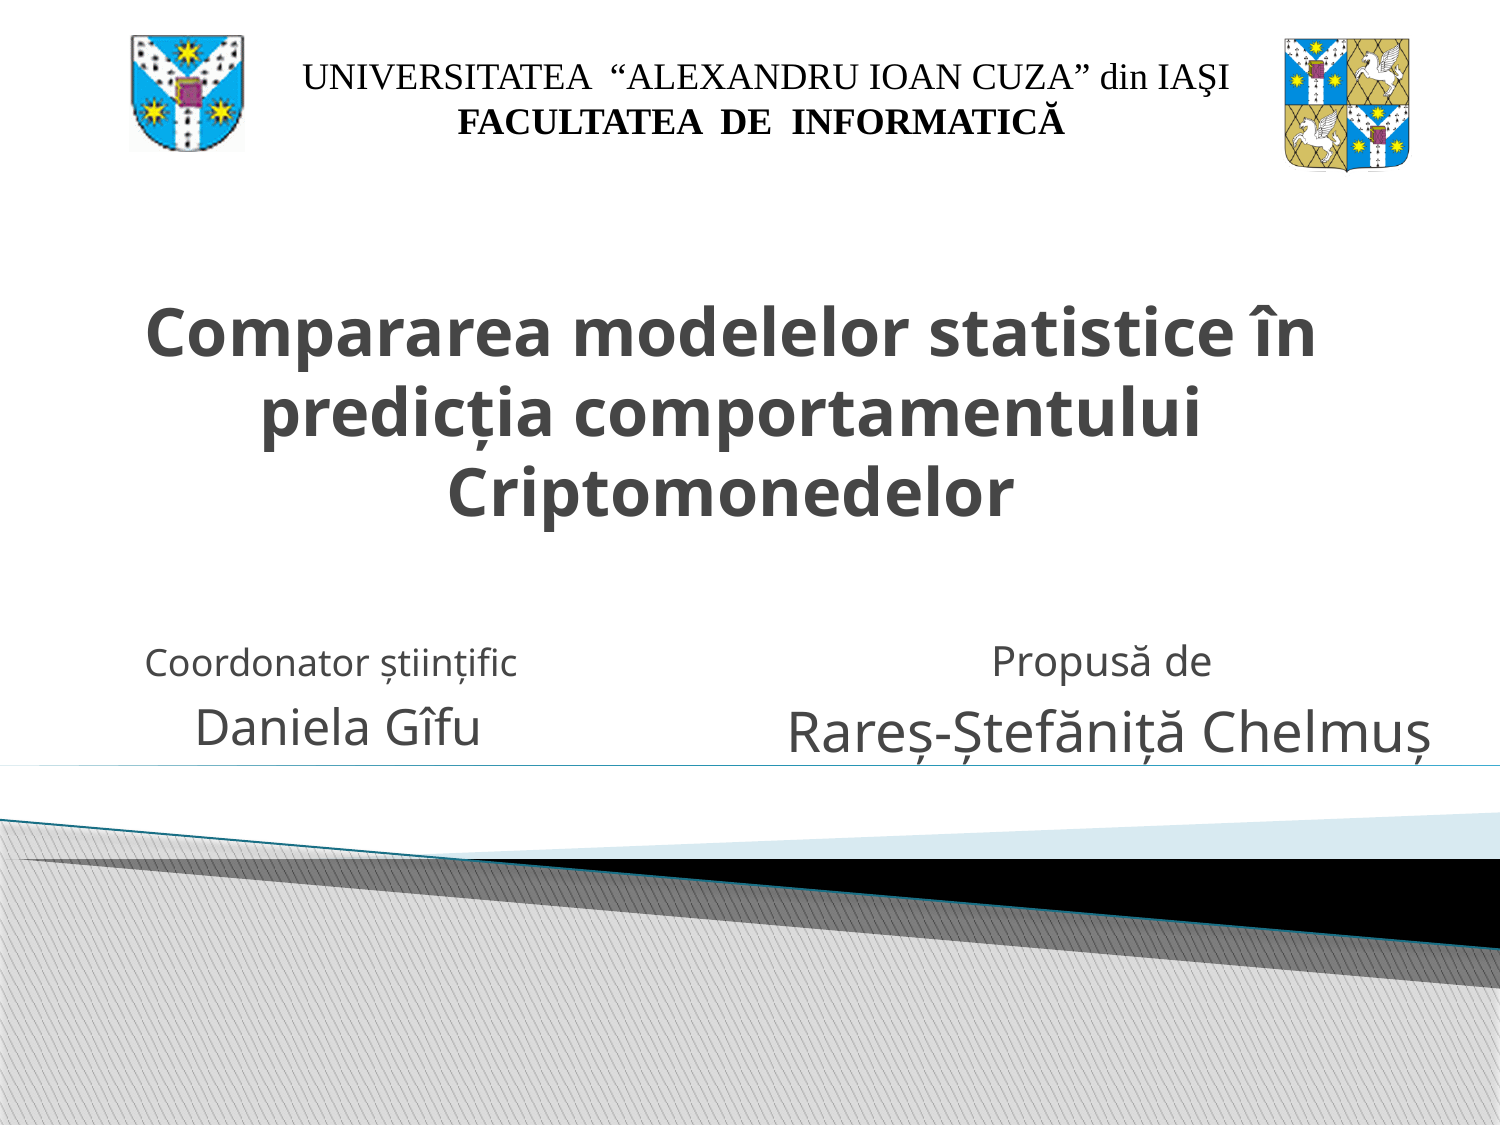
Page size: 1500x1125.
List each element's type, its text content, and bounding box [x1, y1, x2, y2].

picture [5, 859, 1500, 989]
title Compararea modelelor statistice în predicția comportamentului Criptomonedelor [24, 275, 1438, 538]
text_box UNIVERSITATEA “ALEXANDRU IOAN CUZA” din IAŞI FACULTATEA DE INFORMATICĂ [253, 0, 1279, 150]
picture [1281, 35, 1412, 178]
subtitle Coordonator științific Daniela Gîfu [0, 612, 688, 810]
text_box Propusă de Rareș-Ștefăniță Chelmuș [771, 612, 1459, 810]
picture [128, 35, 246, 152]
